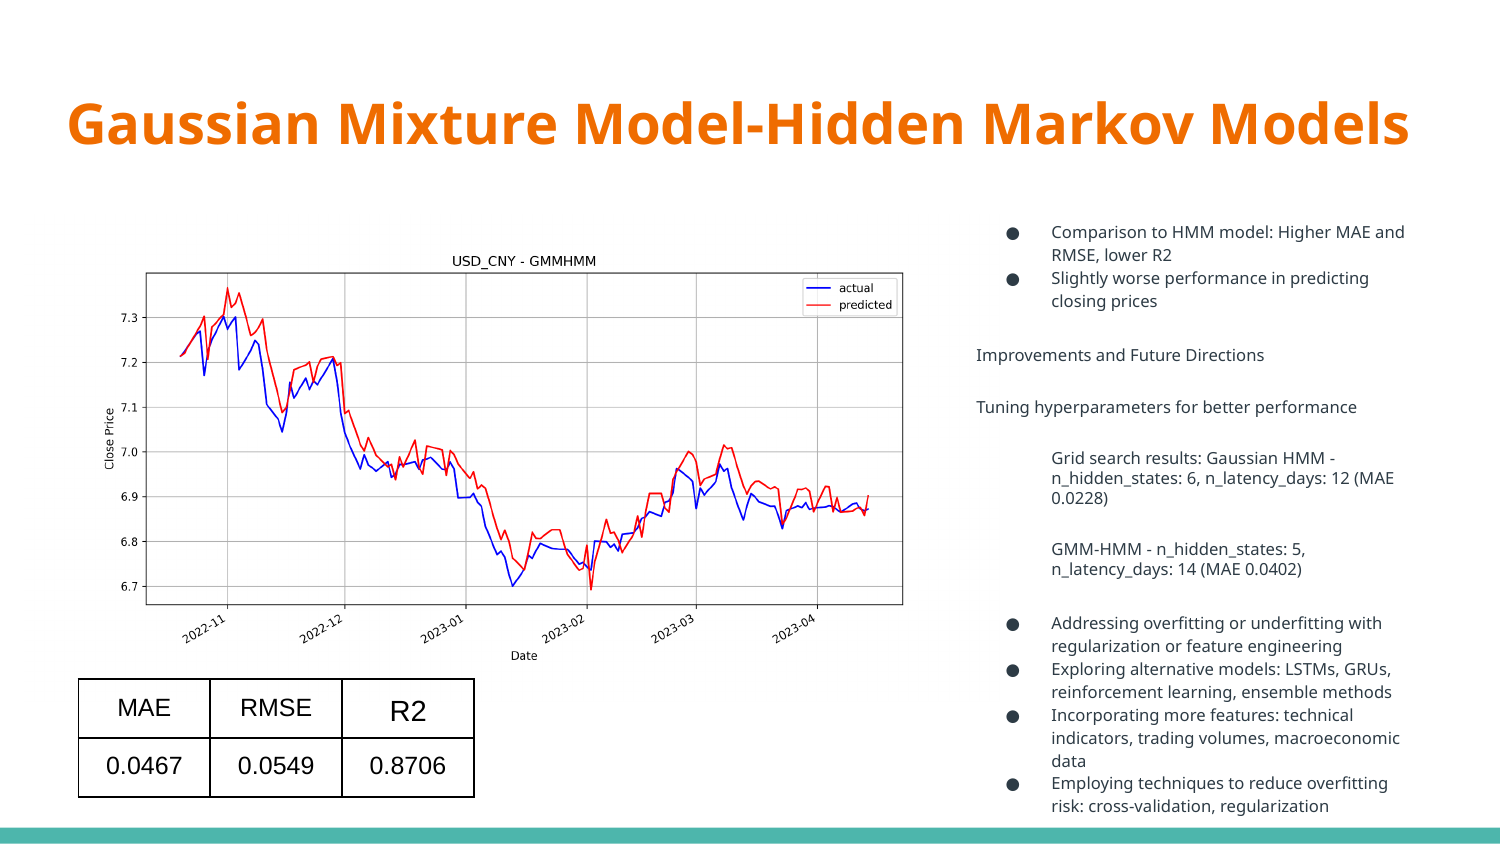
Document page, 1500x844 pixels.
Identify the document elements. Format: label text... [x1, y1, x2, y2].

table_header RMSE [211, 711, 341, 737]
picture [24, 213, 1001, 702]
table_cell 0.0467 [79, 739, 209, 796]
table_cell 0.0549 [211, 739, 341, 796]
table_header R2 [343, 711, 473, 737]
table_cell 0.8706 [343, 739, 473, 796]
table_header MAE [79, 711, 209, 737]
text_box Comparison to HMM model: Higher MAE and RMSE, lower R2 Slightly worse performance in predicting closing prices Improvements and Future Directions Tuning hyperparameters for better performance Grid search results: Gaussian HMM - n_hidden_states: 6, n_latency_days: 12 (MAE 0.0228) GMM-HMM - n_hidden_states: 5, n_latency_days: 14 (MAE 0.0402) Addressing overfitting or underfitting with regularization or feature engineering Exploring alternative models: LSTMs, GRUs, reinforcement learning, ensemble methods Incorporating more features: technical indicators, trading volumes, macroeconomic data Employing techniques to reduce overfitting risk: cross-validation, regularization [961, 204, 1435, 844]
title Gaussian Mixture Model-Hidden Markov Models [51, 72, 1449, 189]
